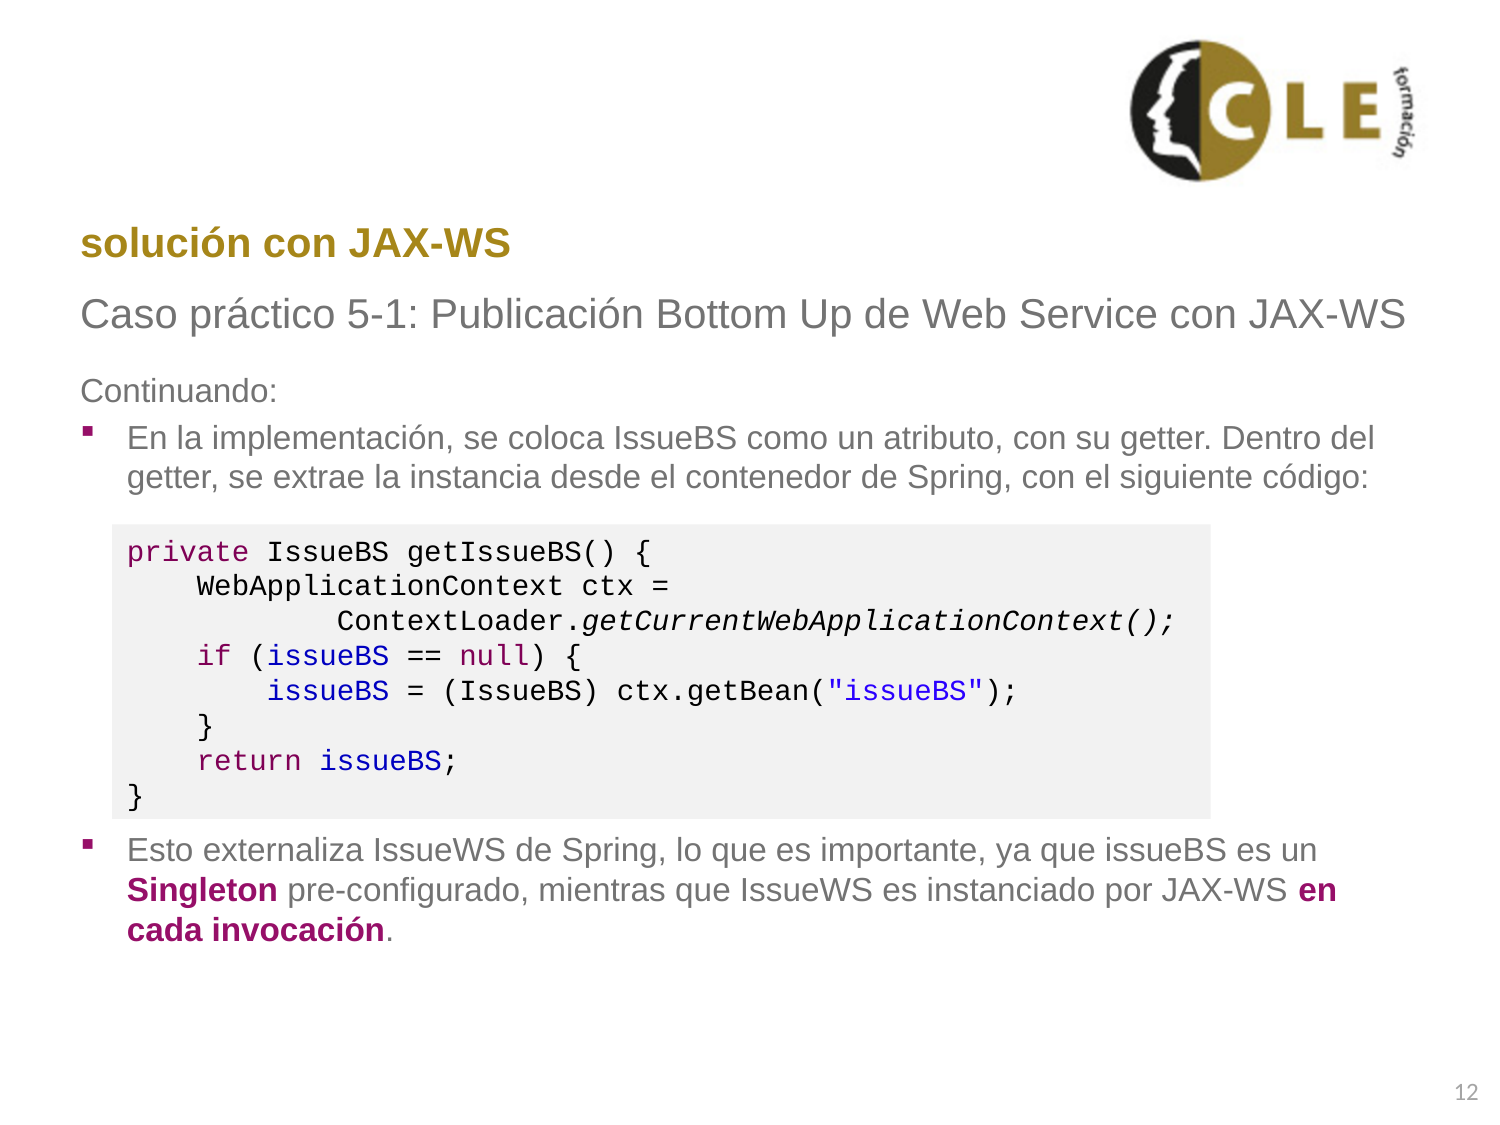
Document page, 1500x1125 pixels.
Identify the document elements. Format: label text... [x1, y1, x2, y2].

title solución con JAX-WS [64, 208, 1424, 278]
picture [1080, 19, 1450, 207]
slide_number 12 [1386, 1060, 1495, 1121]
list Continuando: En la implementación, se coloca IssueBS como un atributo, con su getter. Dentro del getter, se extrae la instancia desde el contenedor de Spring, con el siguiente código: Esto externaliza IssueWS de Spring, lo que es importante, ya que issueBS es un Singleton pre-configurado, mientras que IssueWS es instanciado por JAX-WS en cada invocación. [64, 361, 1424, 657]
list Caso práctico 5-1: Publicación Bottom Up de Web Service con JAX-WS [64, 278, 1424, 350]
text_box private IssueBS getIssueBS() { WebApplicationContext ctx = ContextLoader.getCurrentWebApplicationContext(); if (issueBS == null) { issueBS = (IssueBS) ctx.getBean("issueBS"); } return issueBS; } [112, 524, 1211, 819]
